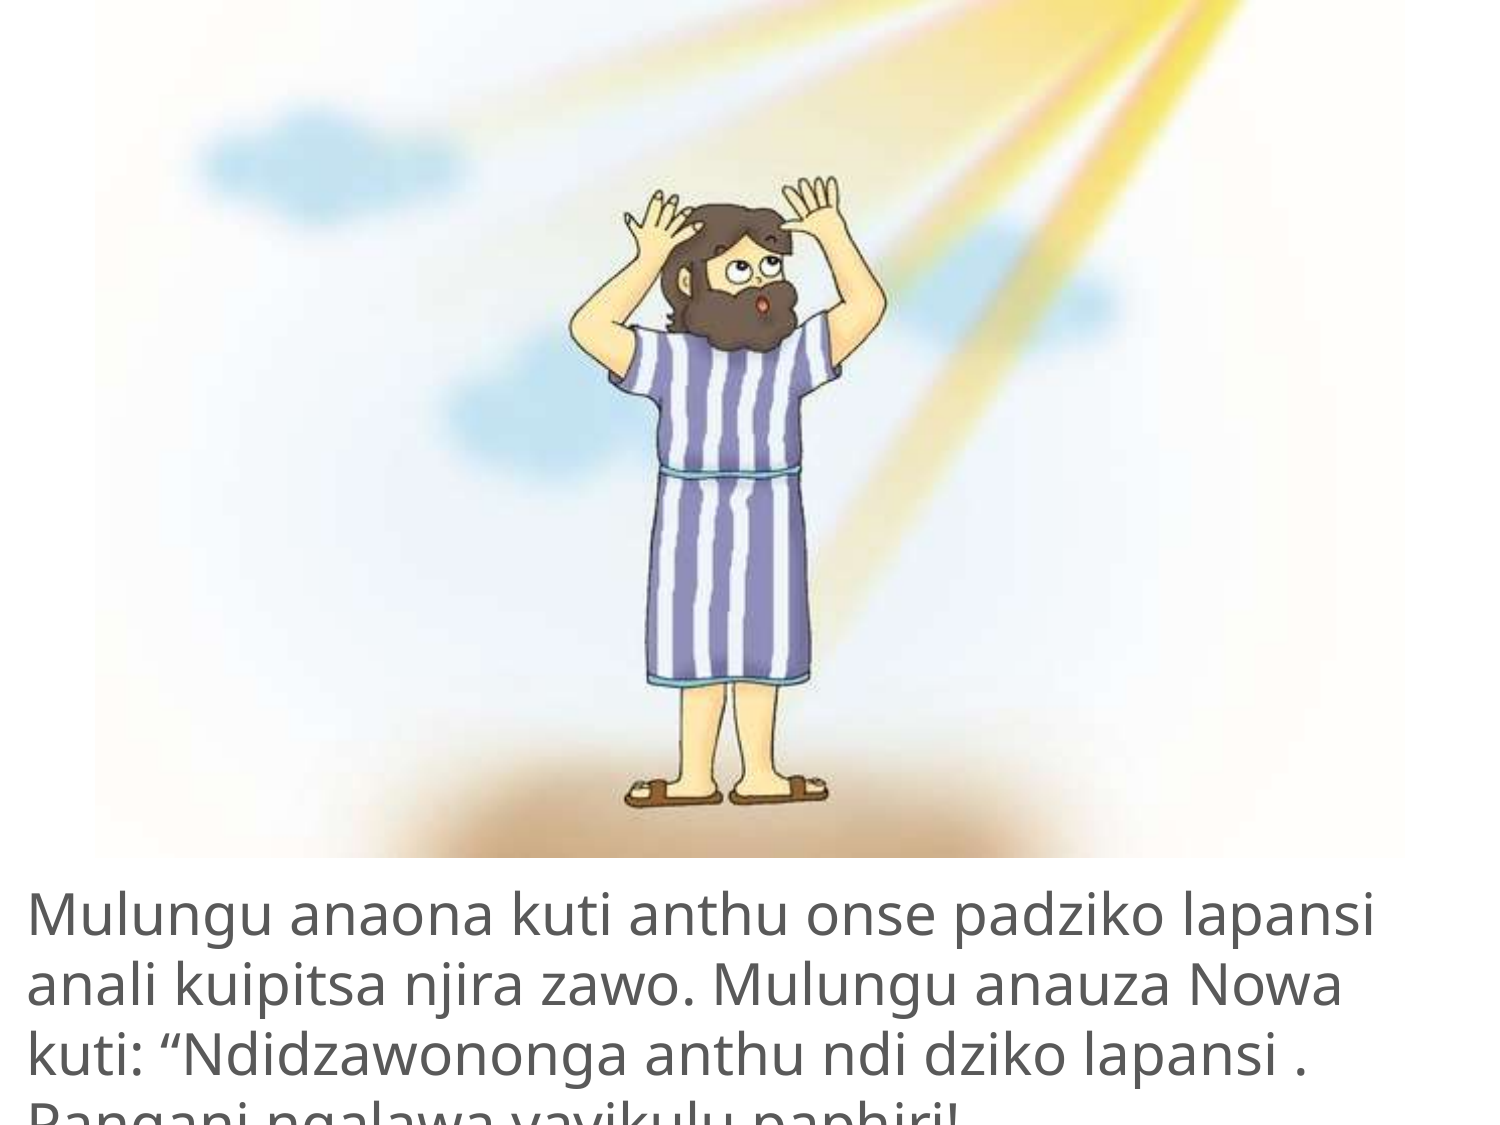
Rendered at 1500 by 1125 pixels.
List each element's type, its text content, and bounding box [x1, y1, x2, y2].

picture [94, 0, 1405, 858]
text_box Mulungu anaona kuti anthu onse padziko lapansi anali kuipitsa njira zawo. Mulungu anauza Nowa kuti: “Ndidzawononga anthu ndi dziko lapansi . Pangani ngalawa yayikulu paphiri! [11, 869, 1483, 1125]
